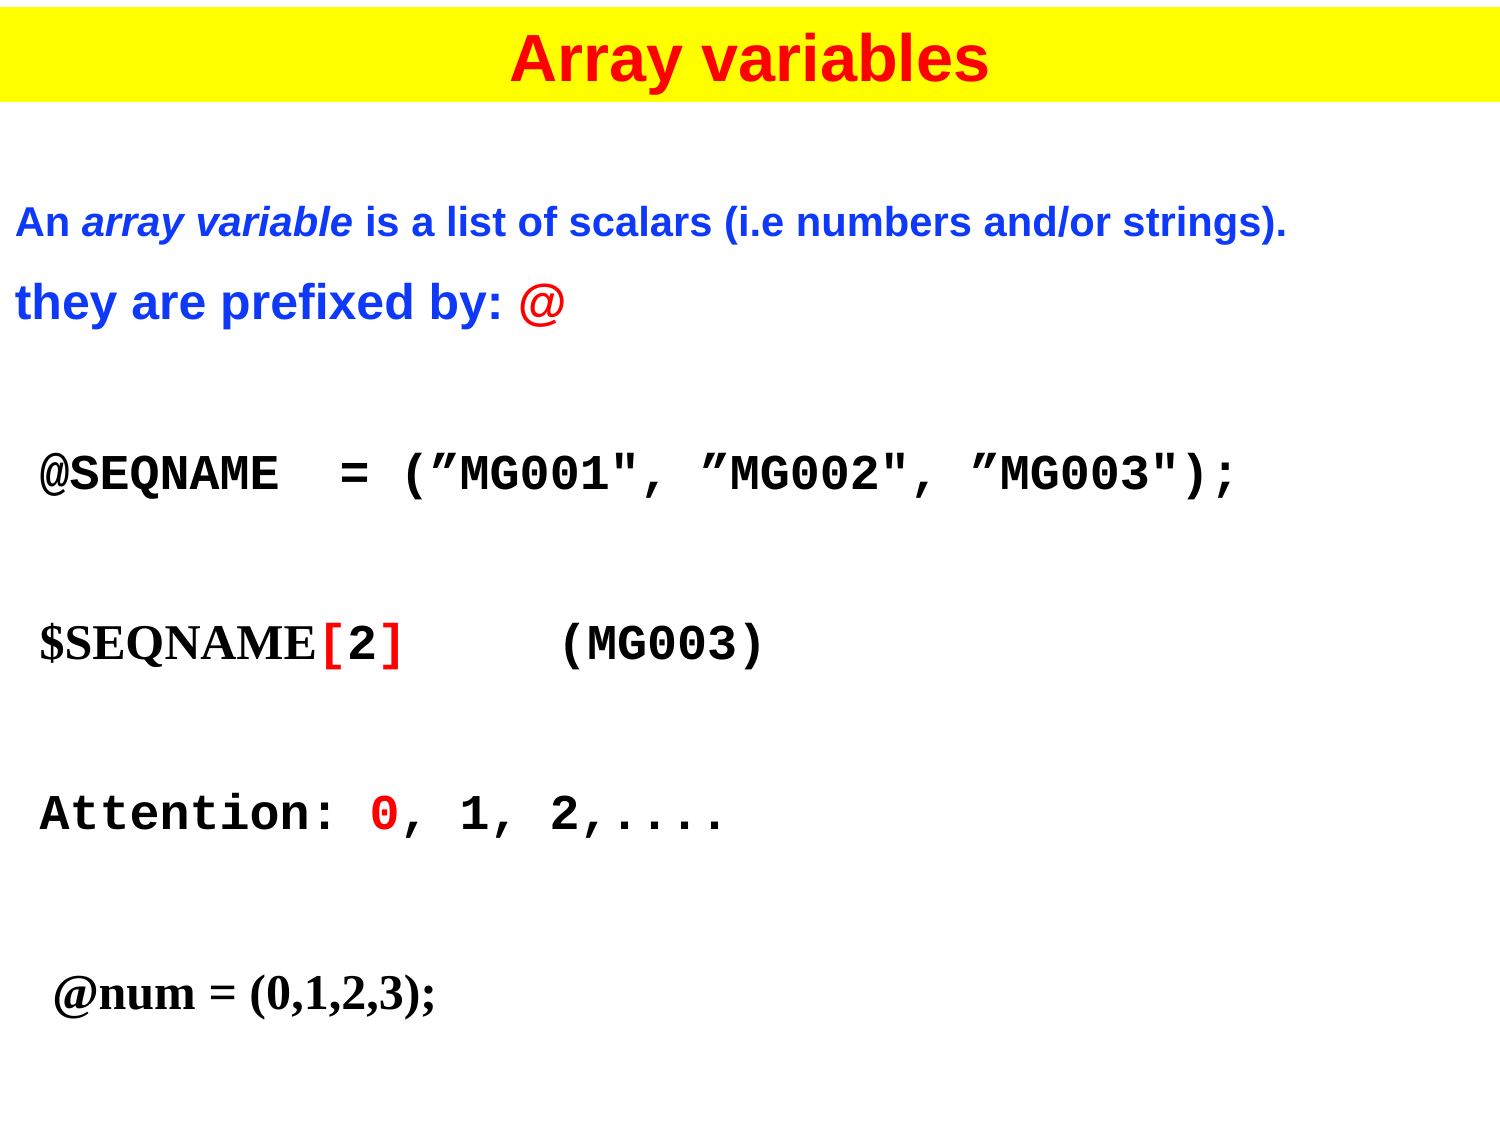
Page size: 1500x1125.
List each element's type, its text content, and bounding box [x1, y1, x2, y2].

text_box An array variable is a list of scalars (i.e numbers and/or strings). they are prefixed by: @ [0, 187, 1500, 338]
text_box @SEQNAME = (”MG001", ”MG002", ”MG003"); $SEQNAME[2] (MG003) Attention: 0, 1, 2,.... [24, 432, 1459, 848]
text_box Array variables [0, 7, 1500, 102]
text_box @num = (0,1,2,3); [37, 952, 1500, 1027]
